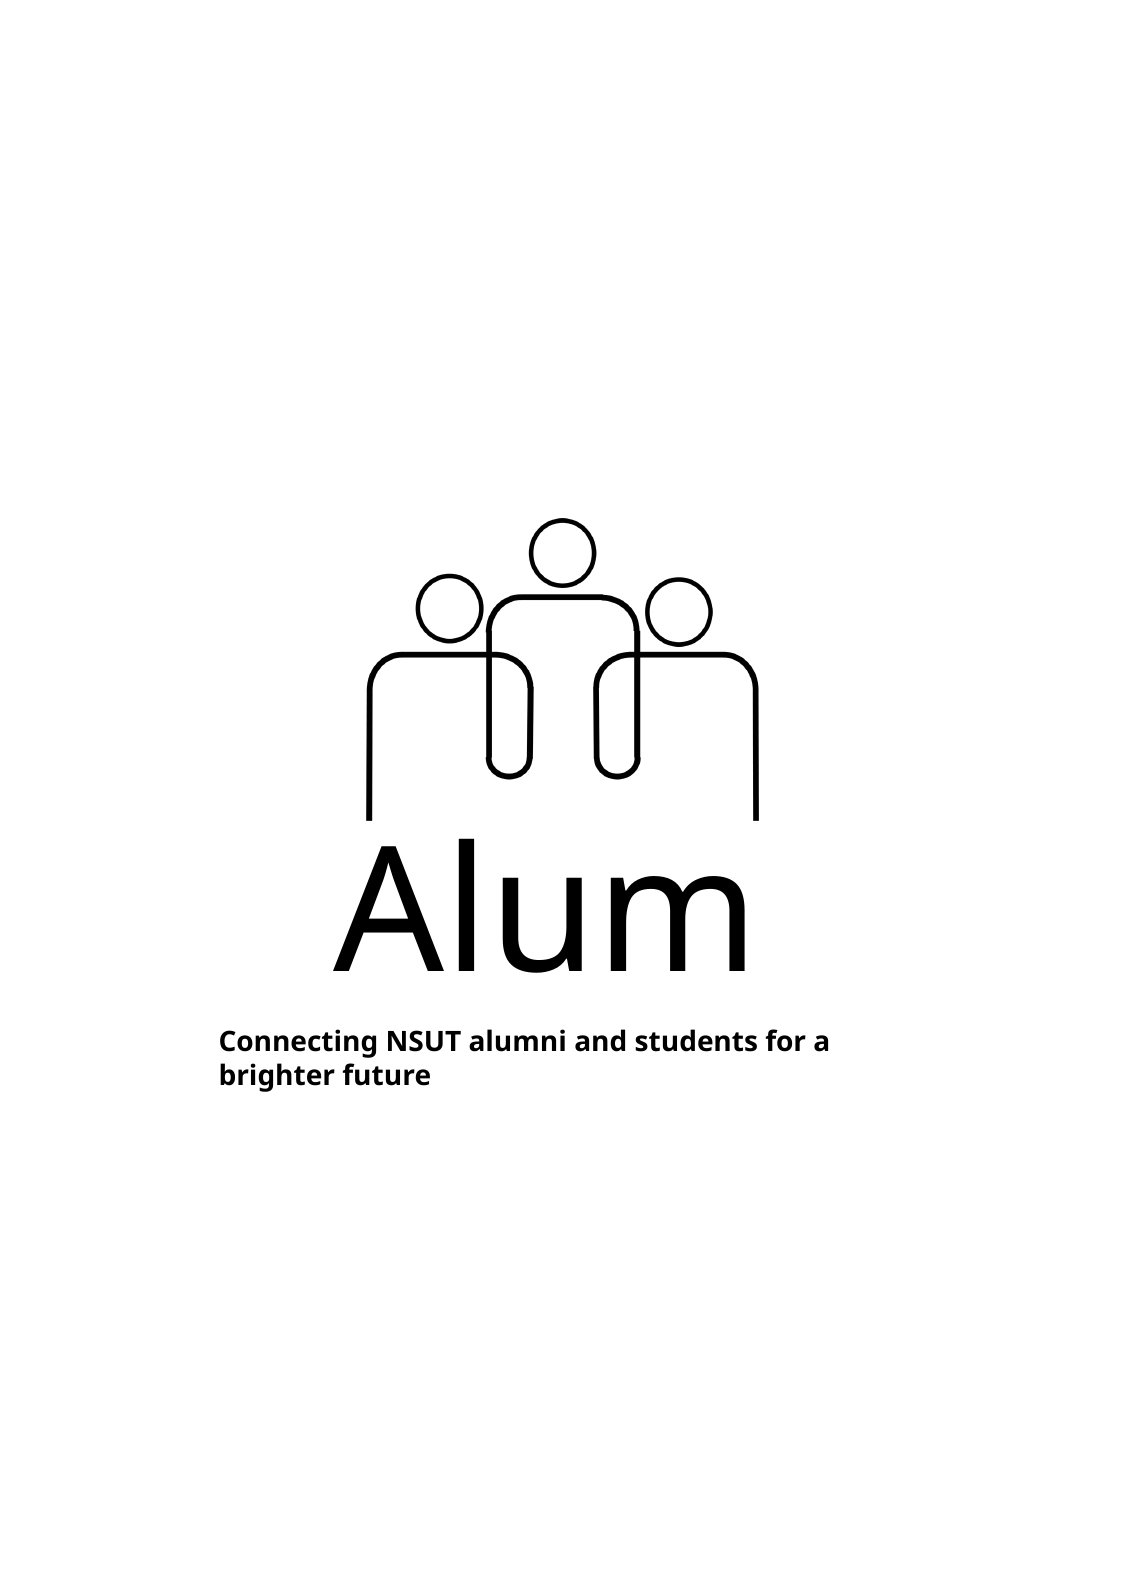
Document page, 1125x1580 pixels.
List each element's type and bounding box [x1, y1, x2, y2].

picture [366, 518, 759, 821]
